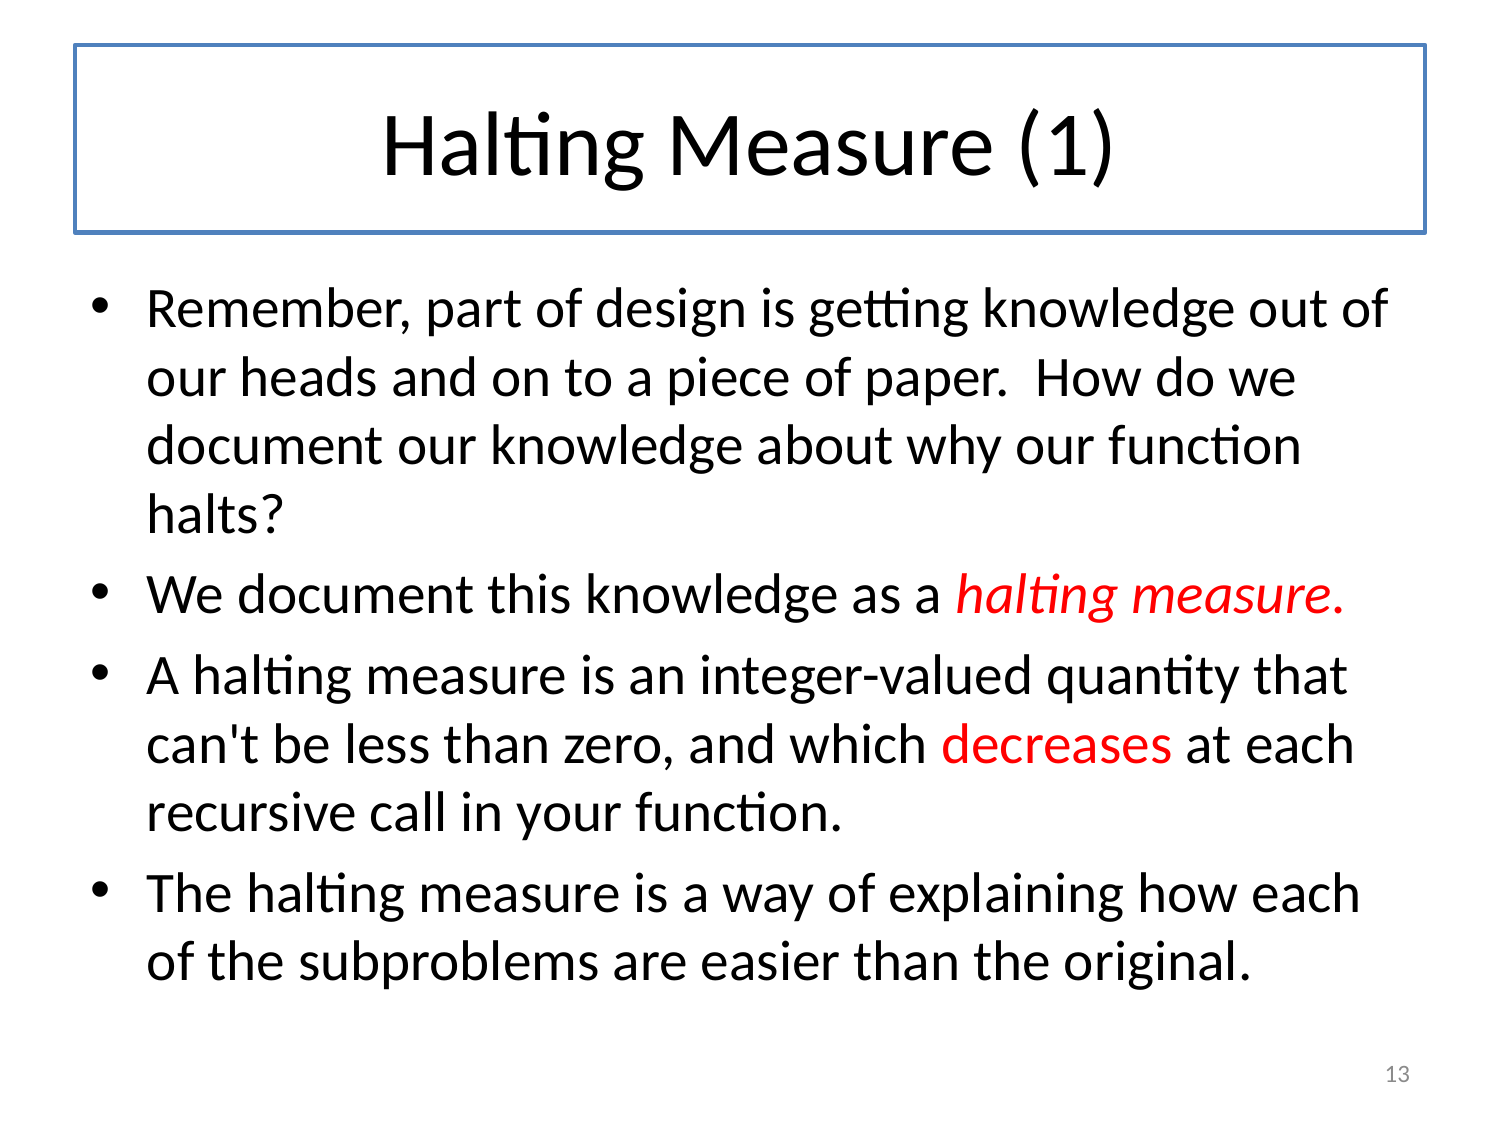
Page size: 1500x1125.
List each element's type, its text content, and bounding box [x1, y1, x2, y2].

slide_number 13 [1074, 1042, 1425, 1103]
title Halting Measure (1) [73, 43, 1427, 235]
list Remember, part of design is getting knowledge out of our heads and on to a piece of paper. How do we document our knowledge about why our function halts? We document this knowledge as a halting measure. A halting measure is an integer-valued quantity that can't be less than zero, and which decreases at each recursive call in your function. The halting measure is a way of explaining how each of the subproblems are easier than the original. [75, 262, 1425, 1005]
